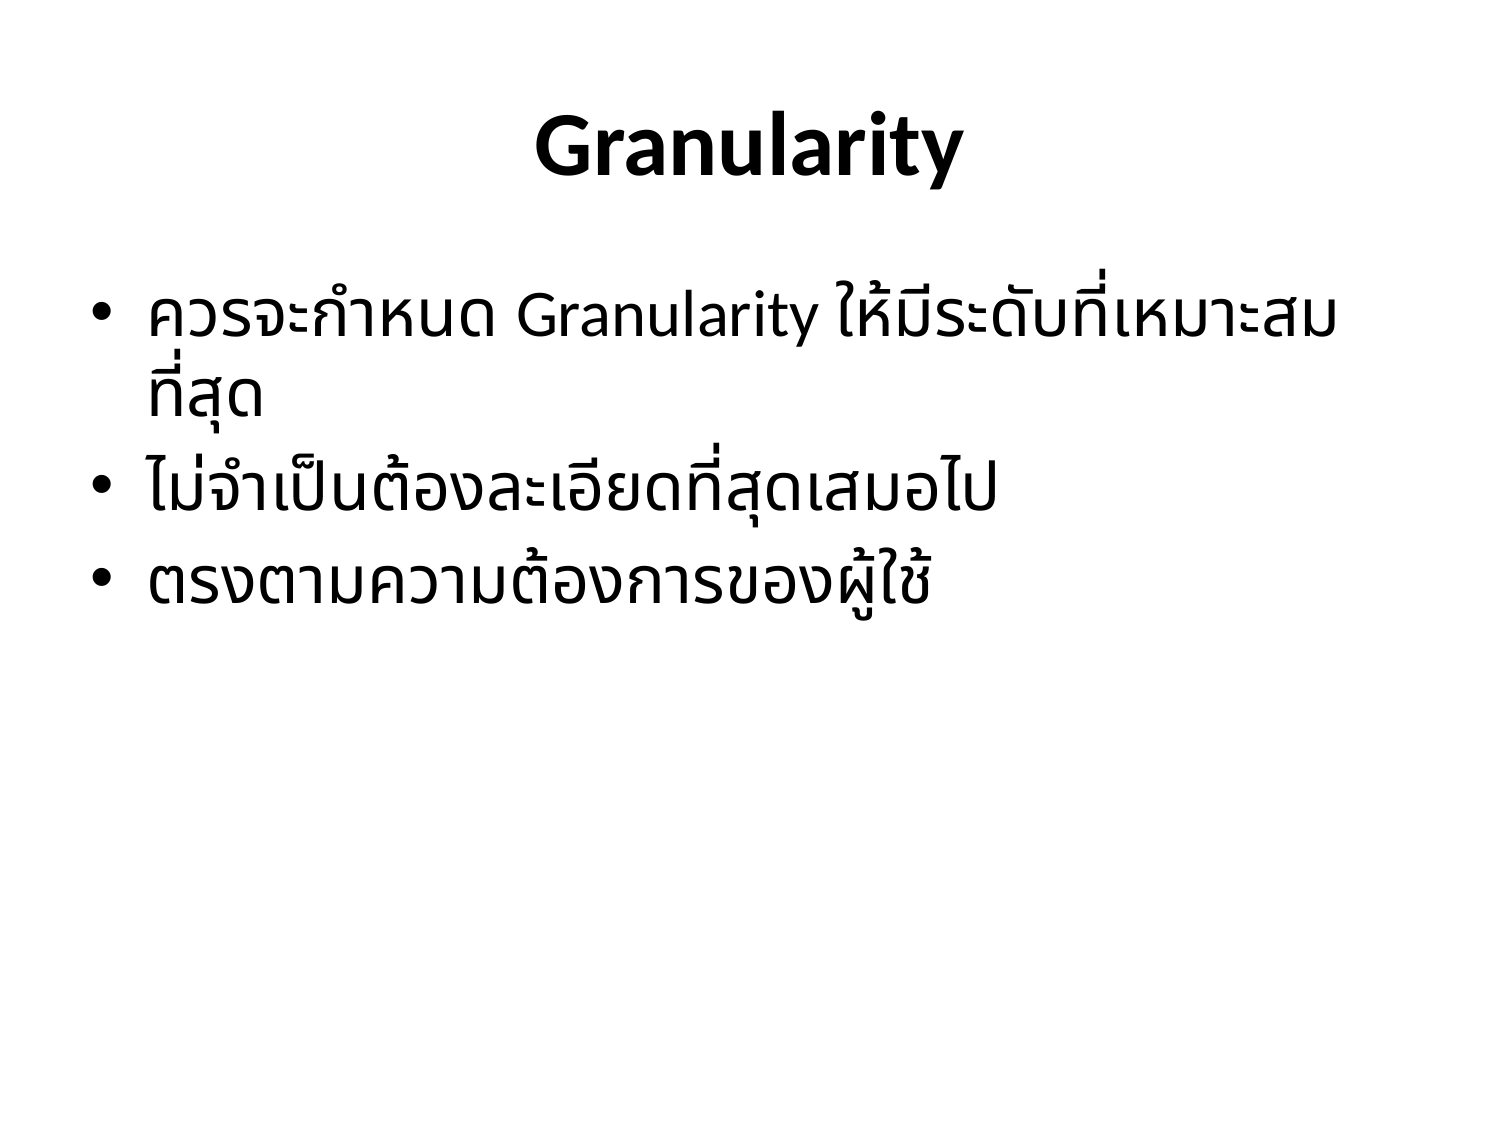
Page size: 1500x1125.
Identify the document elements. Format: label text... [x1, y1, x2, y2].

title Granularity [75, 45, 1425, 233]
list ควรจะกำหนด Granularity ให้มีระดับที่เหมาะสมที่สุด ไม่จำเป็นต้องละเอียดที่สุดเสมอไป ตรงตามความต้องการของผู้ใช้ [75, 262, 1425, 1005]
